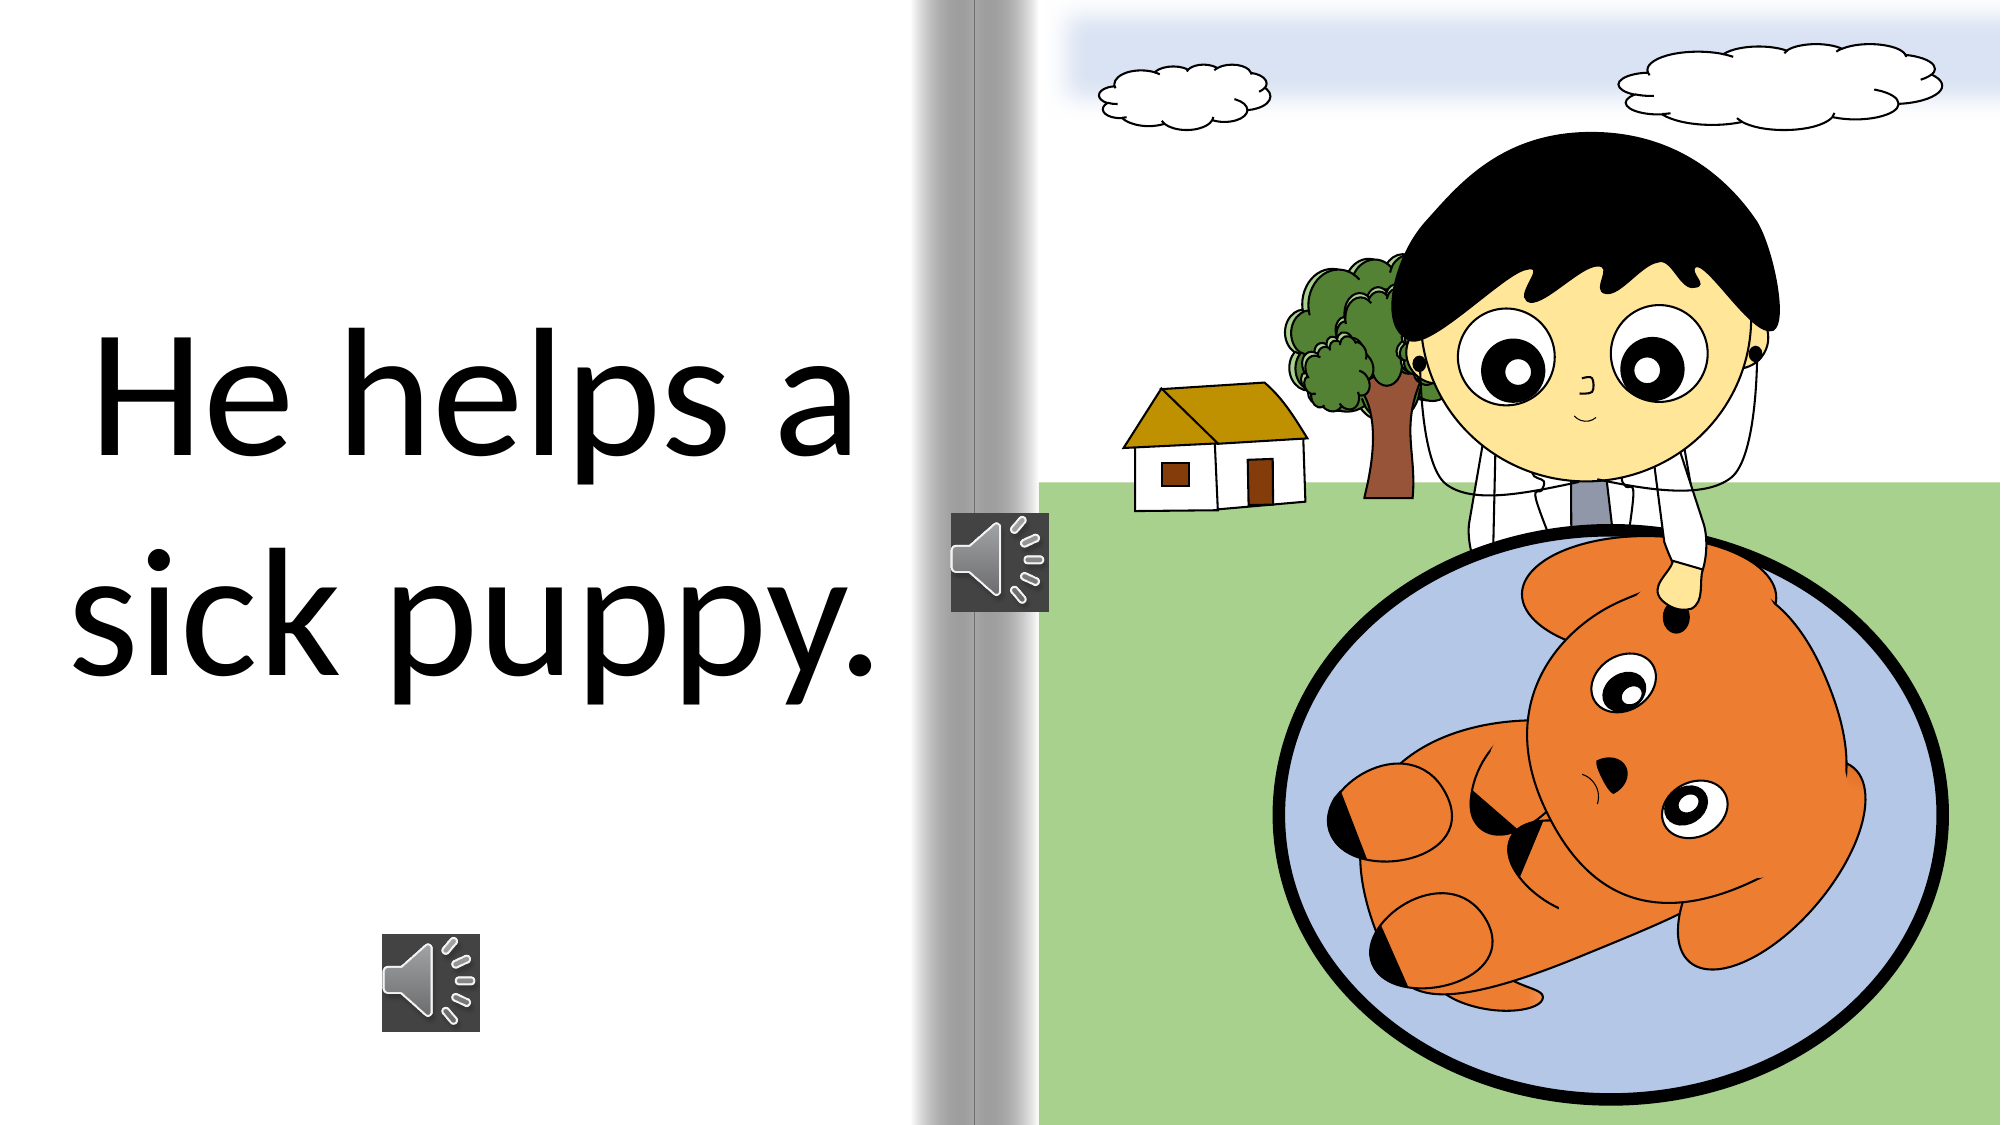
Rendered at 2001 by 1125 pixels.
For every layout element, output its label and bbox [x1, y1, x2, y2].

text_box [0, 0, 2000, 1125]
text_box [1278, 132, 1943, 1100]
picture [949, 512, 1050, 613]
text_box [1123, 382, 1278, 511]
picture [381, 933, 482, 1034]
